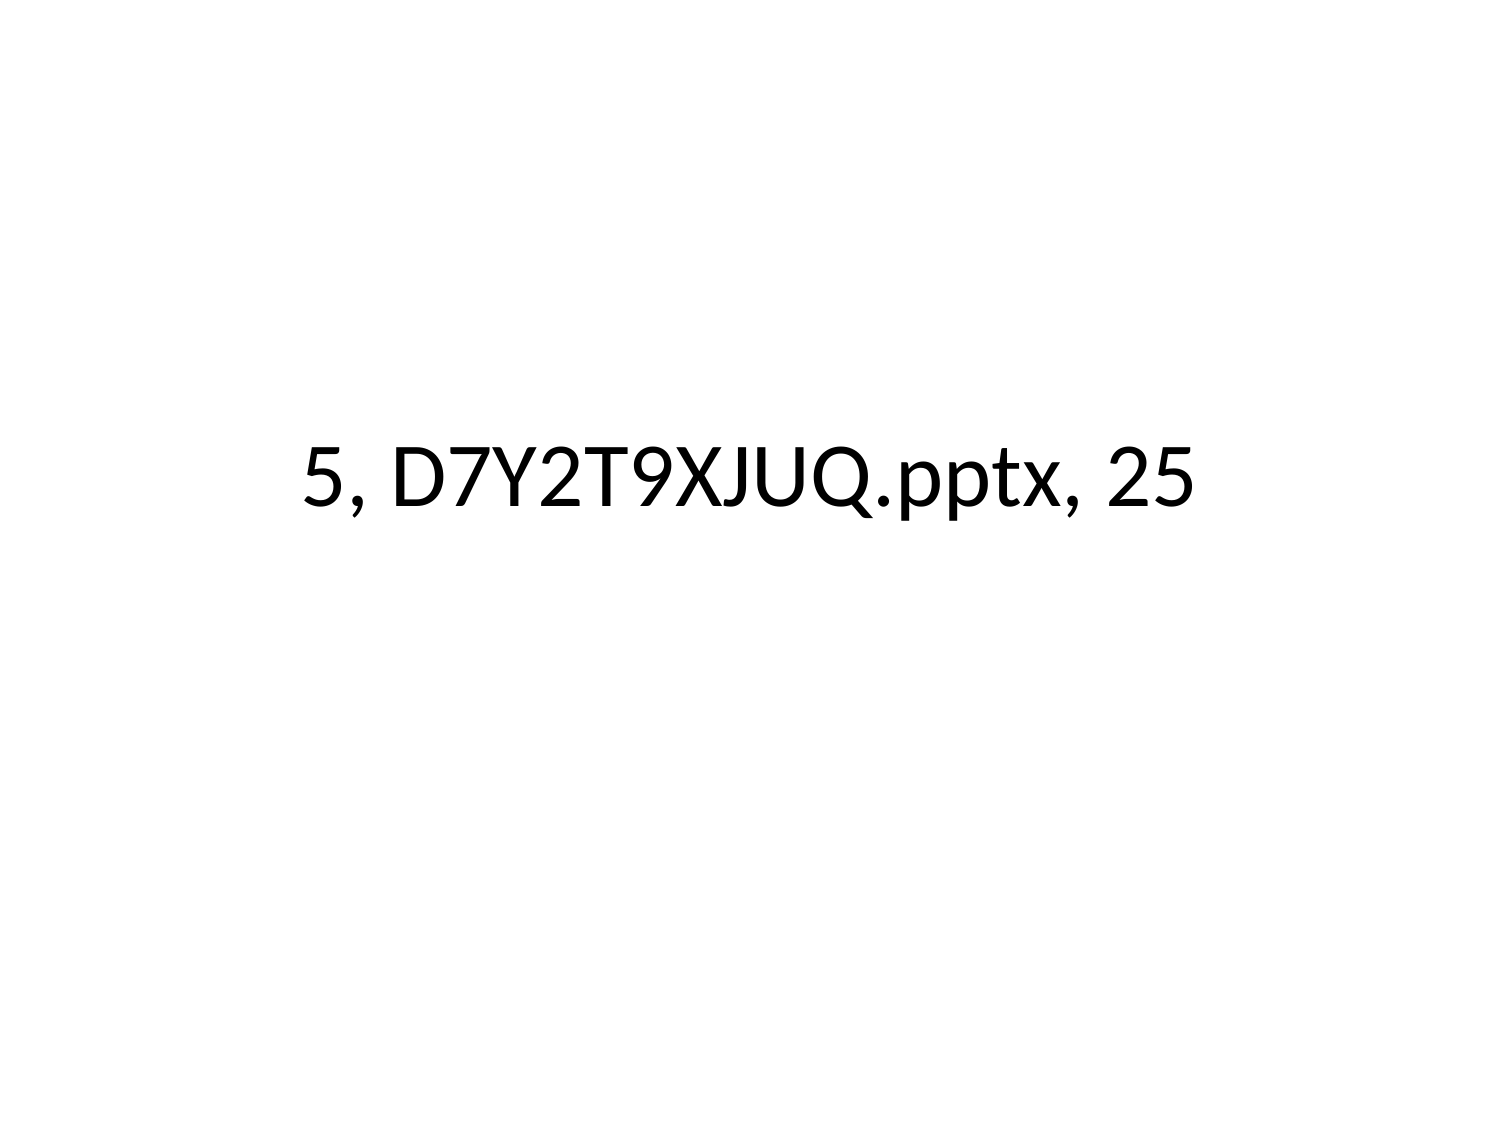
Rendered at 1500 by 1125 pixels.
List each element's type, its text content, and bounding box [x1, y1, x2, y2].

title 5, D7Y2T9XJUQ.pptx, 25 [112, 349, 1388, 591]
